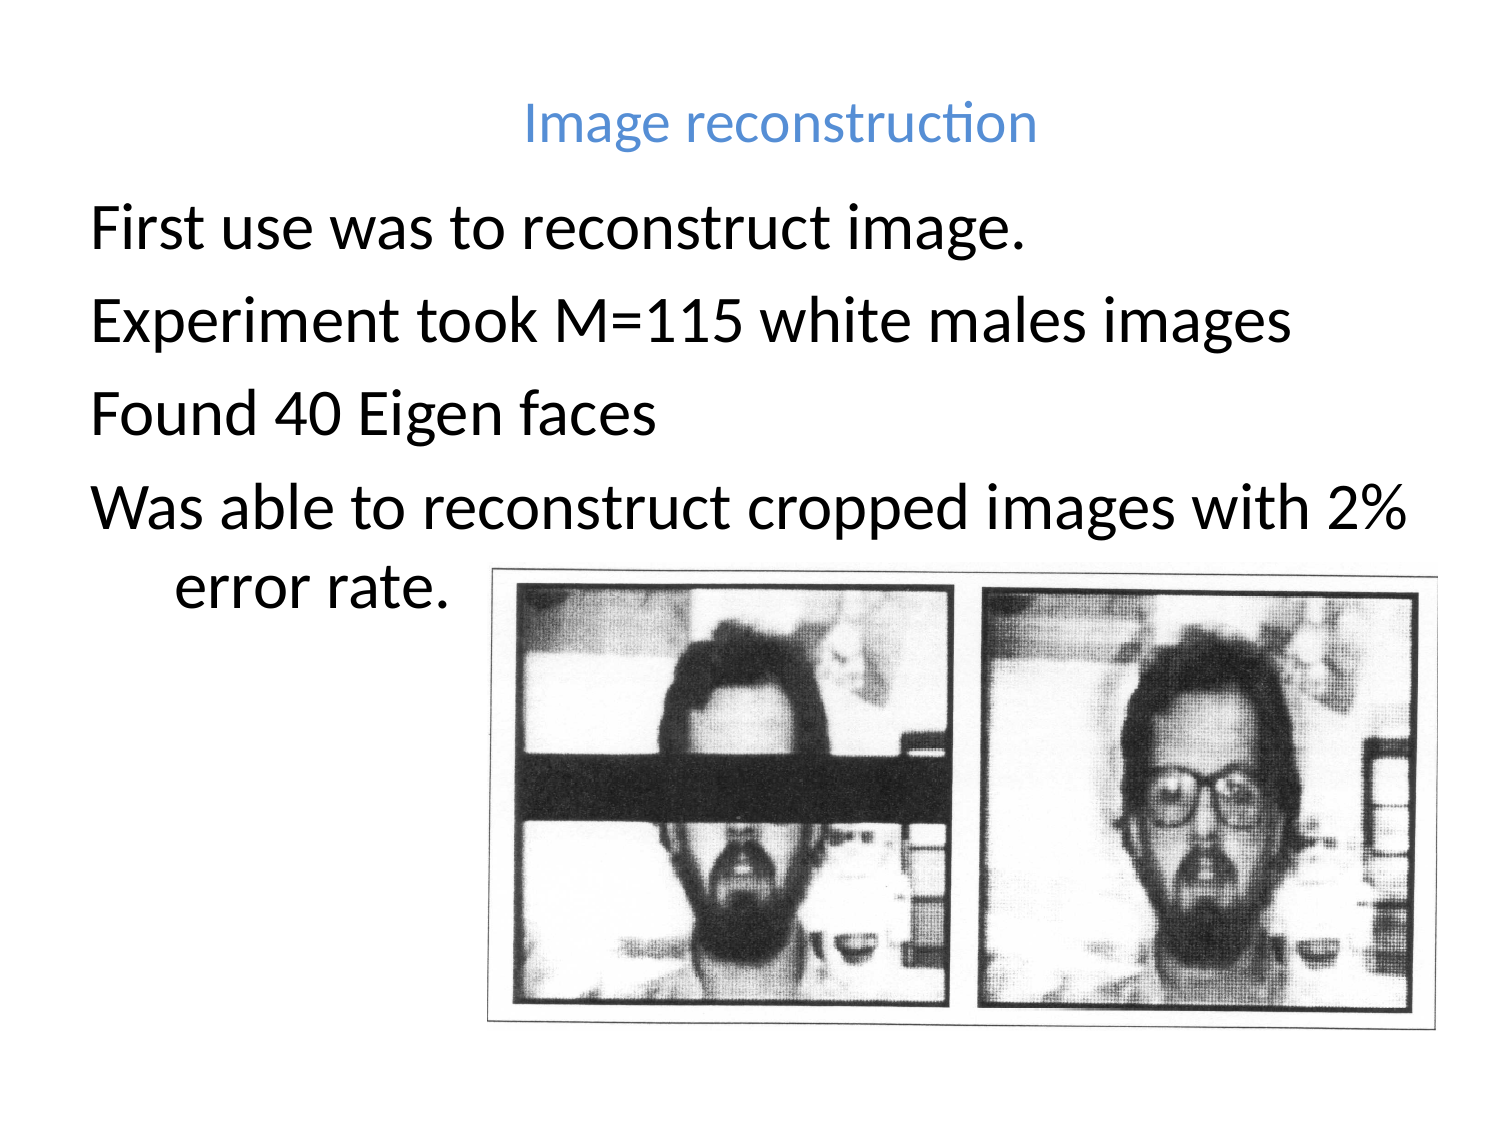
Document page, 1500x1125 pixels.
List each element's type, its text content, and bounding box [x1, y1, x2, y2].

subtitle First use was to reconstruct image. Experiment took M=115 white males images Found 40 Eigen faces Was able to reconstruct cropped images with 2% error rate. [75, 174, 1450, 1050]
title Image reconstruction [162, 75, 1400, 163]
picture [487, 562, 1438, 1031]
